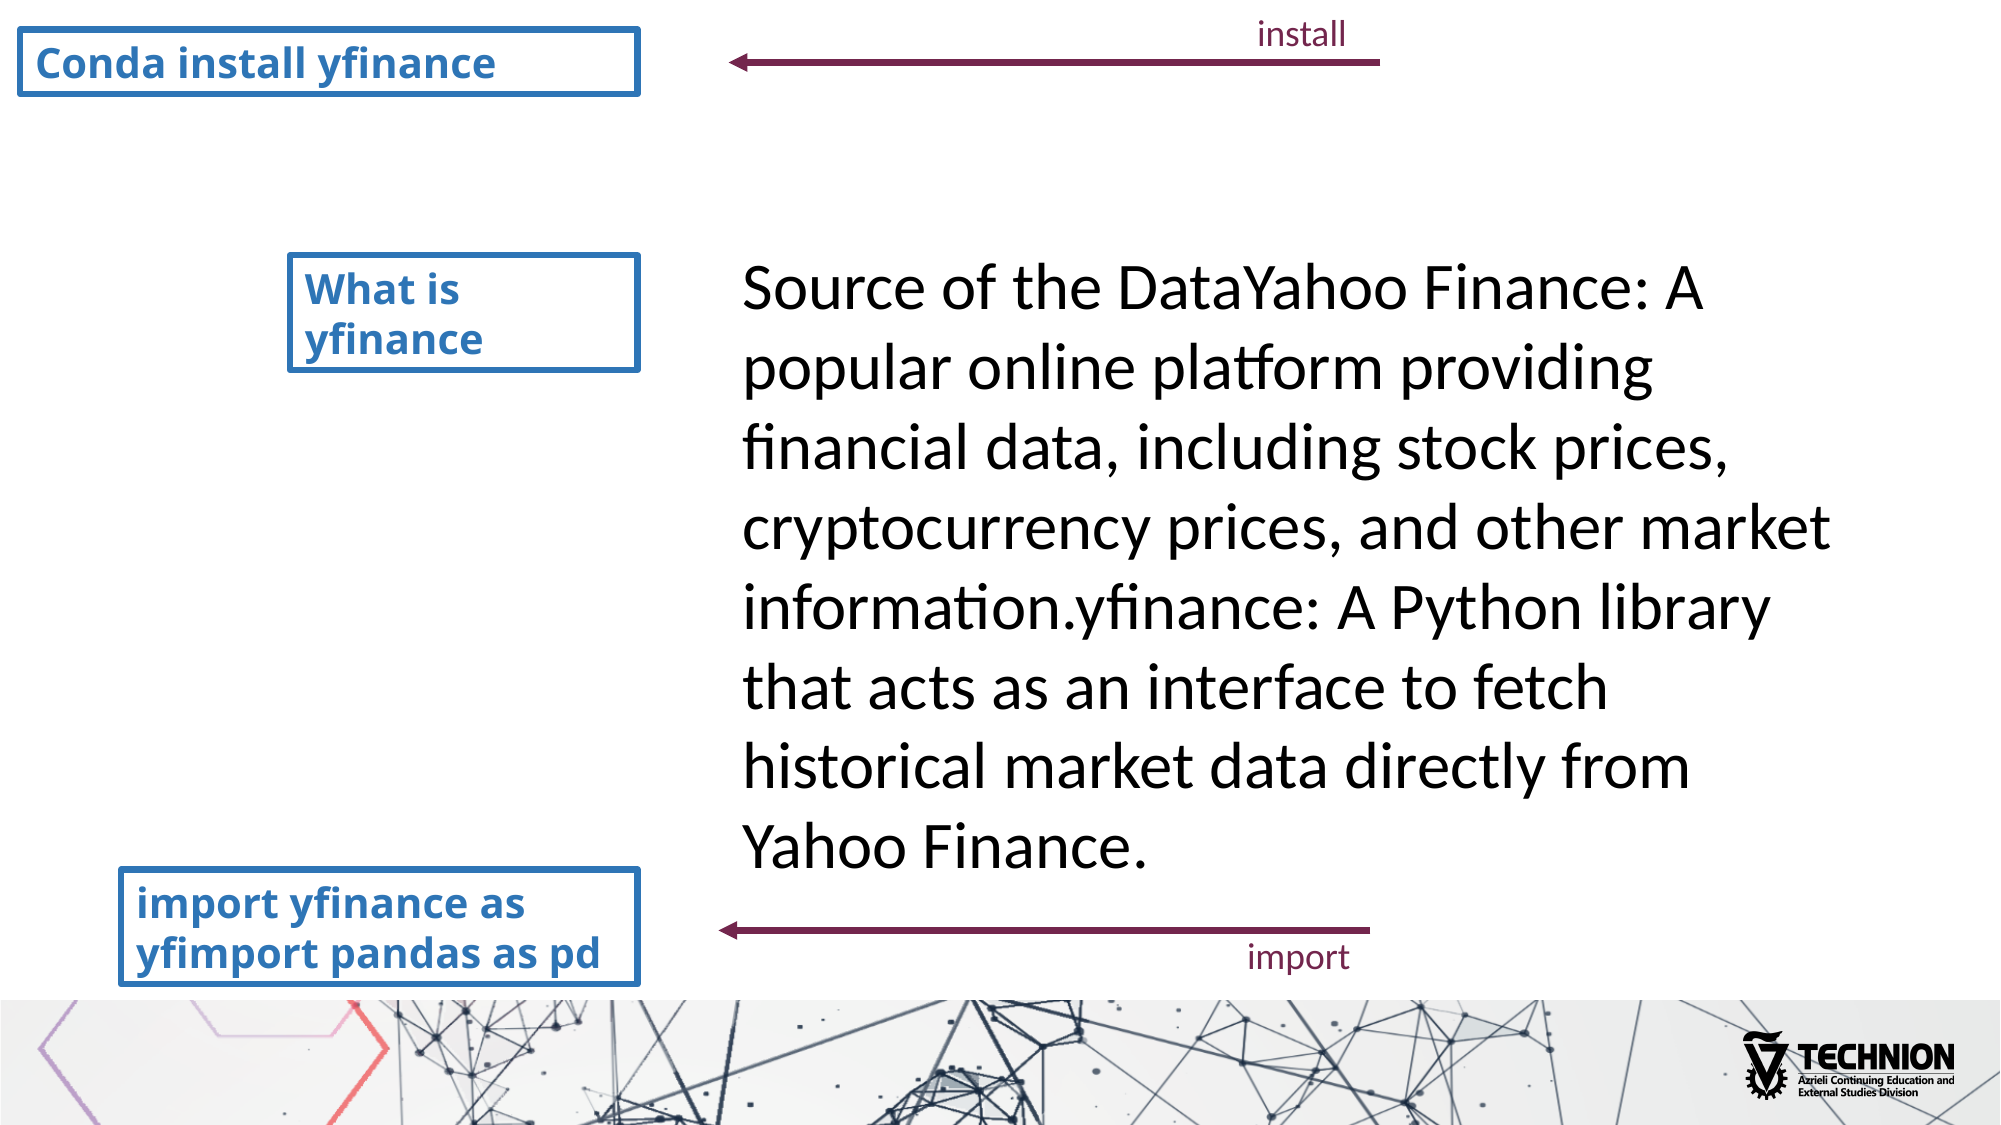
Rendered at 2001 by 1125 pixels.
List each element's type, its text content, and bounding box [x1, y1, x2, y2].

picture [3, 1000, 2000, 1125]
text_box What is yfinance [289, 255, 638, 371]
text_box install [1242, 1, 1362, 62]
text_box import [1232, 925, 1366, 930]
text_box Conda install yfinance [20, 29, 638, 95]
text_box Source of the DataYahoo Finance: A popular online platform providing financial data, including stock prices, cryptocurrency prices, and other market information.yfinance: A Python library that acts as an interface to fetch historical market data directly from Yahoo Finance. [636, 254, 1948, 871]
text_box import yfinance as yfimport pandas as pd [121, 869, 638, 985]
text_box import [1232, 931, 1366, 985]
